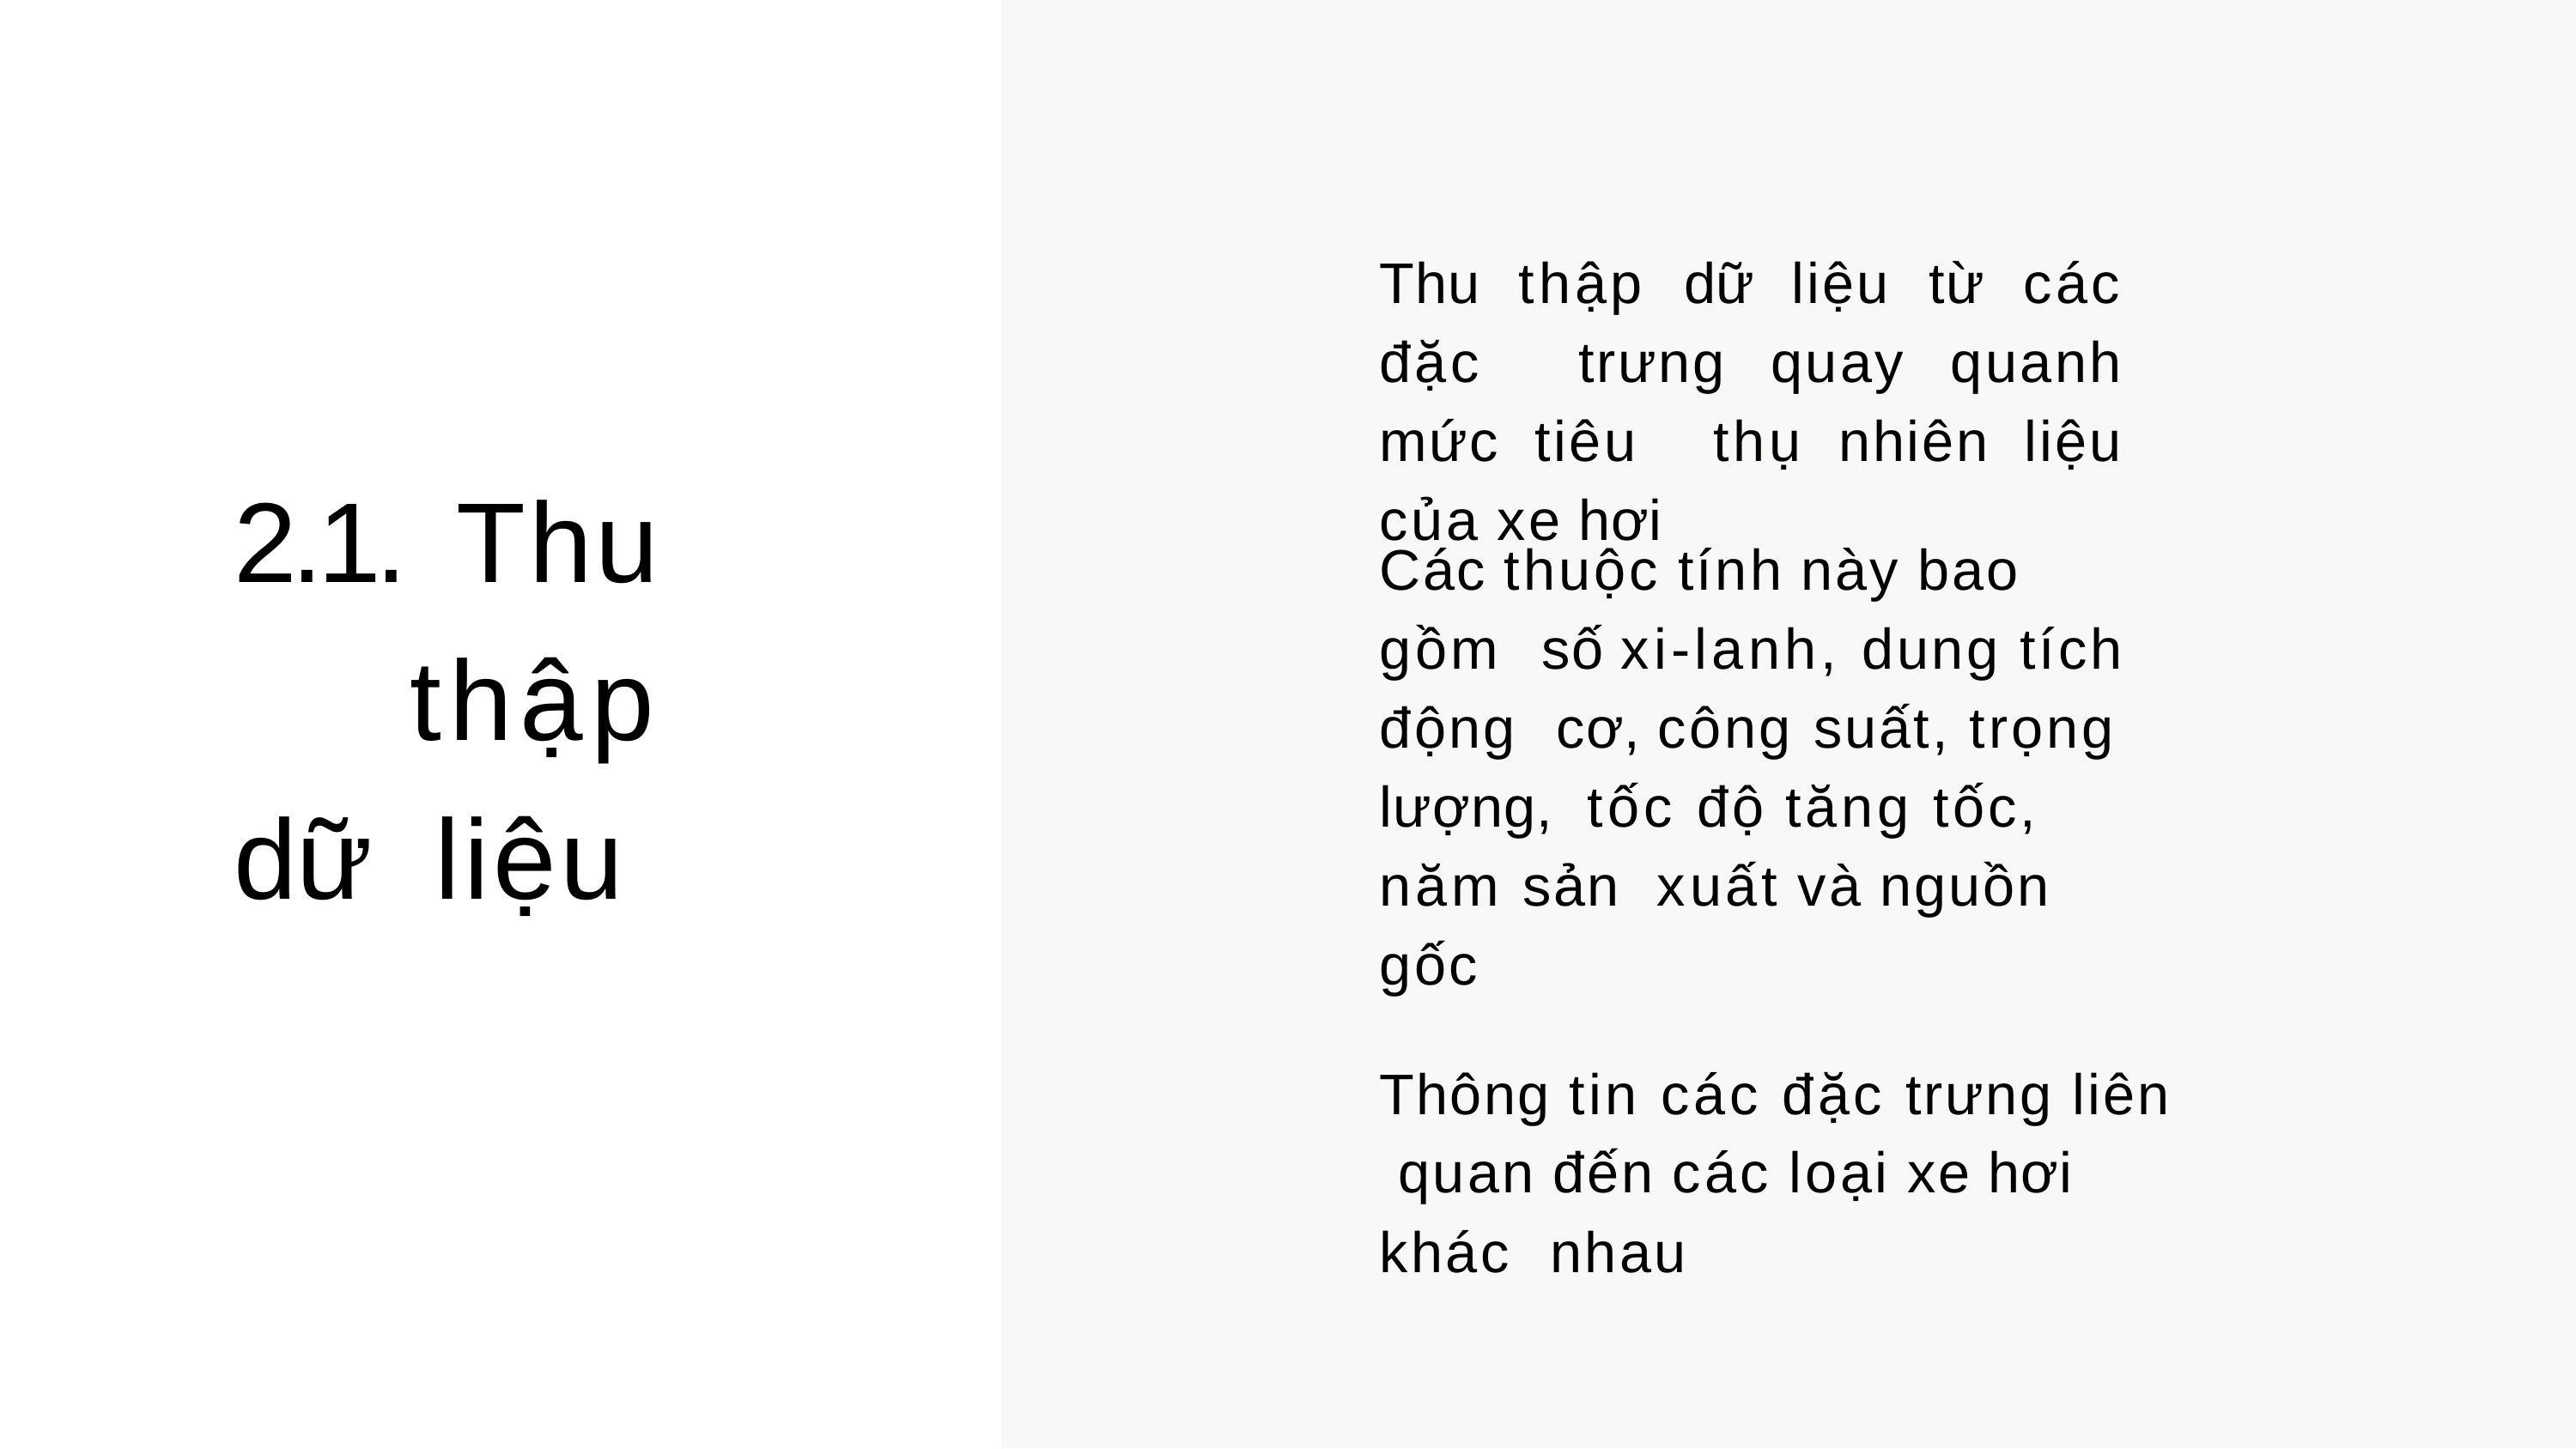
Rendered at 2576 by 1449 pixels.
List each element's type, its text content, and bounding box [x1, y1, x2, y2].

text_box 2.1. Thu thập dữ liệu [232, 445, 664, 922]
title Thu thập dữ liệu từ các đặc trưng quay quanh mức tiêu thụ nhiên liệu của xe hơi [1377, 233, 2126, 521]
text_box Các thuộc tính này bao gồm số xi-lanh, dung tích động cơ, công suất, trọng lượng, tốc độ tăng tốc, năm sản xuất và nguồn gốc Thông tin các đặc trưng liên quan đến các loại xe hơi khác nhau [1377, 521, 2191, 1284]
